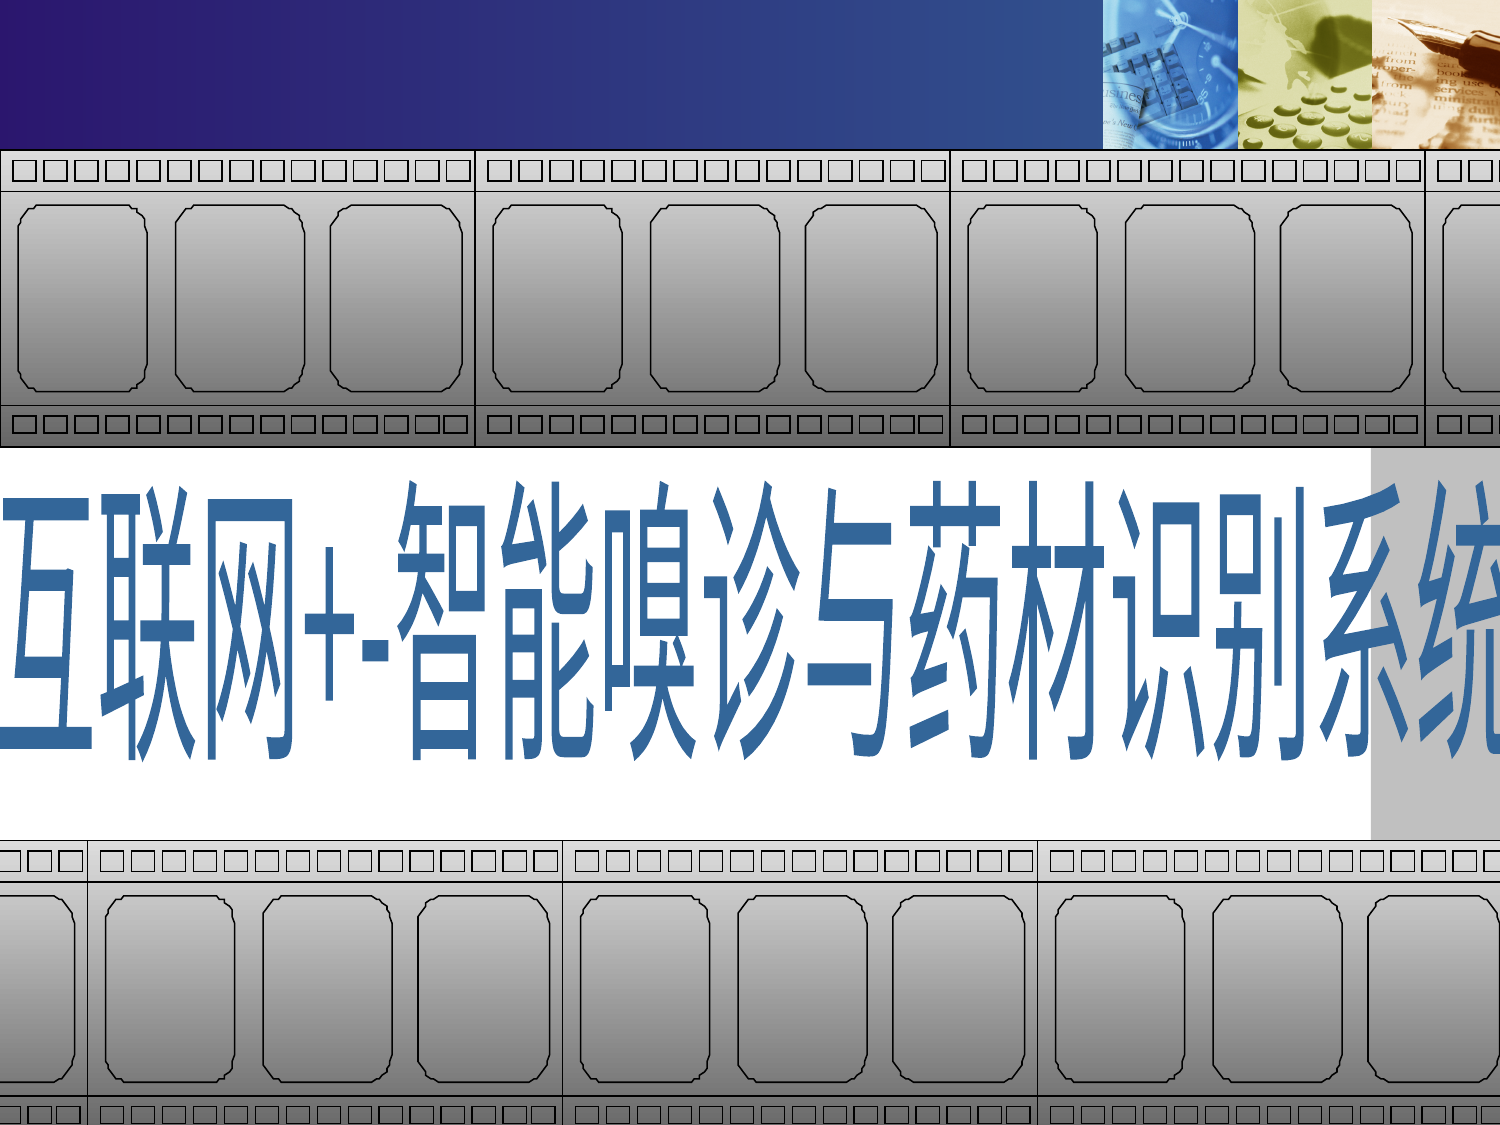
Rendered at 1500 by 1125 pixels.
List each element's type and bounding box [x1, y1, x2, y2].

picture [1103, 0, 1500, 149]
text_box [0, 149, 1500, 448]
text_box [0, 840, 1500, 1125]
